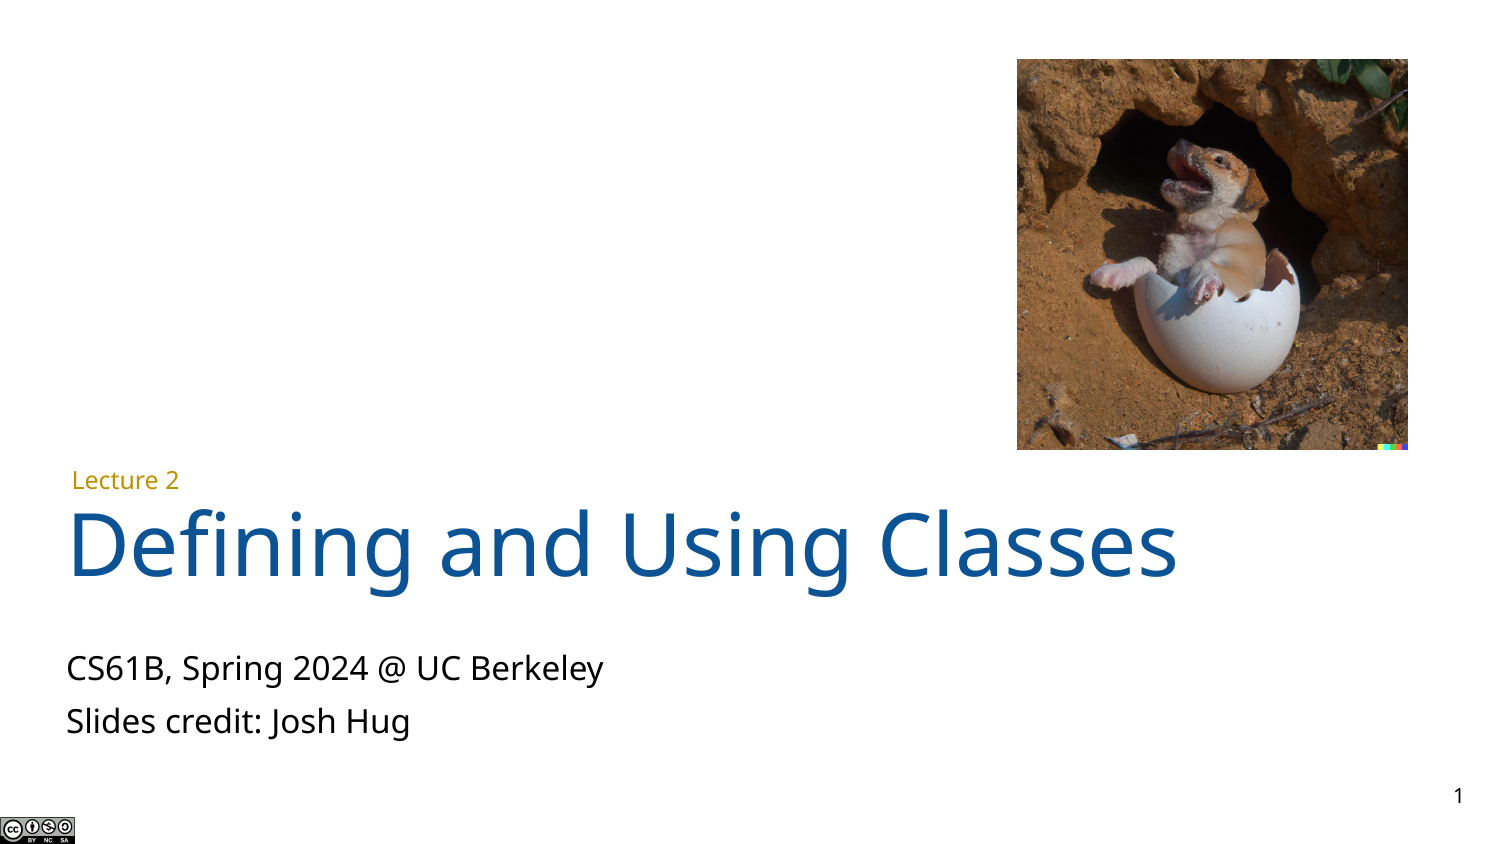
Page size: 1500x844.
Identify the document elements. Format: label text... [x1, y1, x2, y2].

slide_number ‹#› [1389, 764, 1480, 830]
picture [0, 817, 75, 844]
title Defining and Using Classes [51, 272, 1480, 609]
text_box Lecture 2 [56, 449, 510, 496]
picture [1017, 59, 1408, 450]
text_box CS61B, Spring 2024 @ UC Berkeley Slides credit: Josh Hug [51, 632, 1449, 741]
